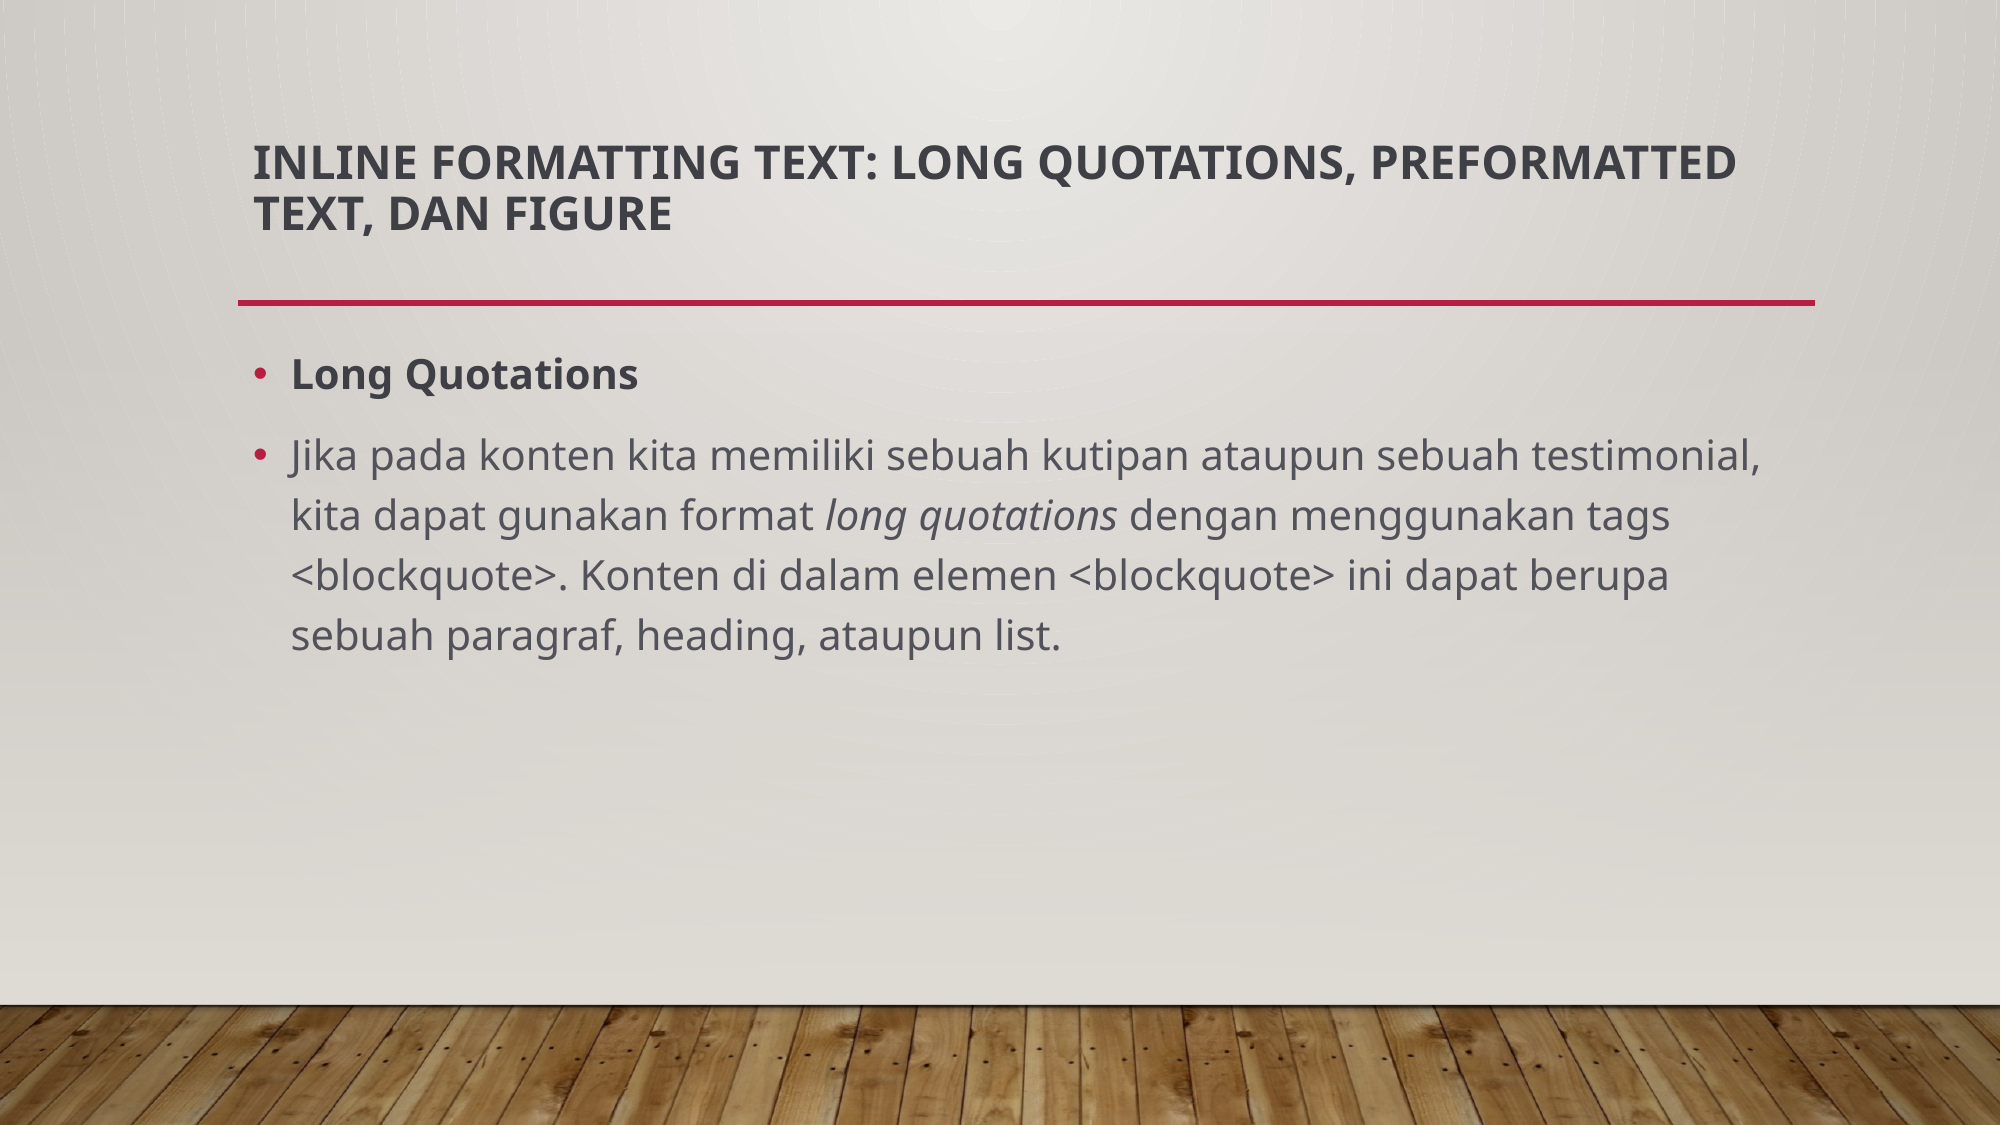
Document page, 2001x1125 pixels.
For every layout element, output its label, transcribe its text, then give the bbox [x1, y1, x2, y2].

list Long Quotations Jika pada konten kita memiliki sebuah kutipan ataupun sebuah testimonial, kita dapat gunakan format long quotations dengan menggunakan tags <blockquote>. Konten di dalam elemen <blockquote> ini dapat berupa sebuah paragraf, heading, ataupun list. [238, 330, 1814, 897]
picture [0, 1005, 2000, 1125]
title Inline Formatting Text: Long Quotations, Preformatted Text, dan Figure [238, 131, 1814, 305]
